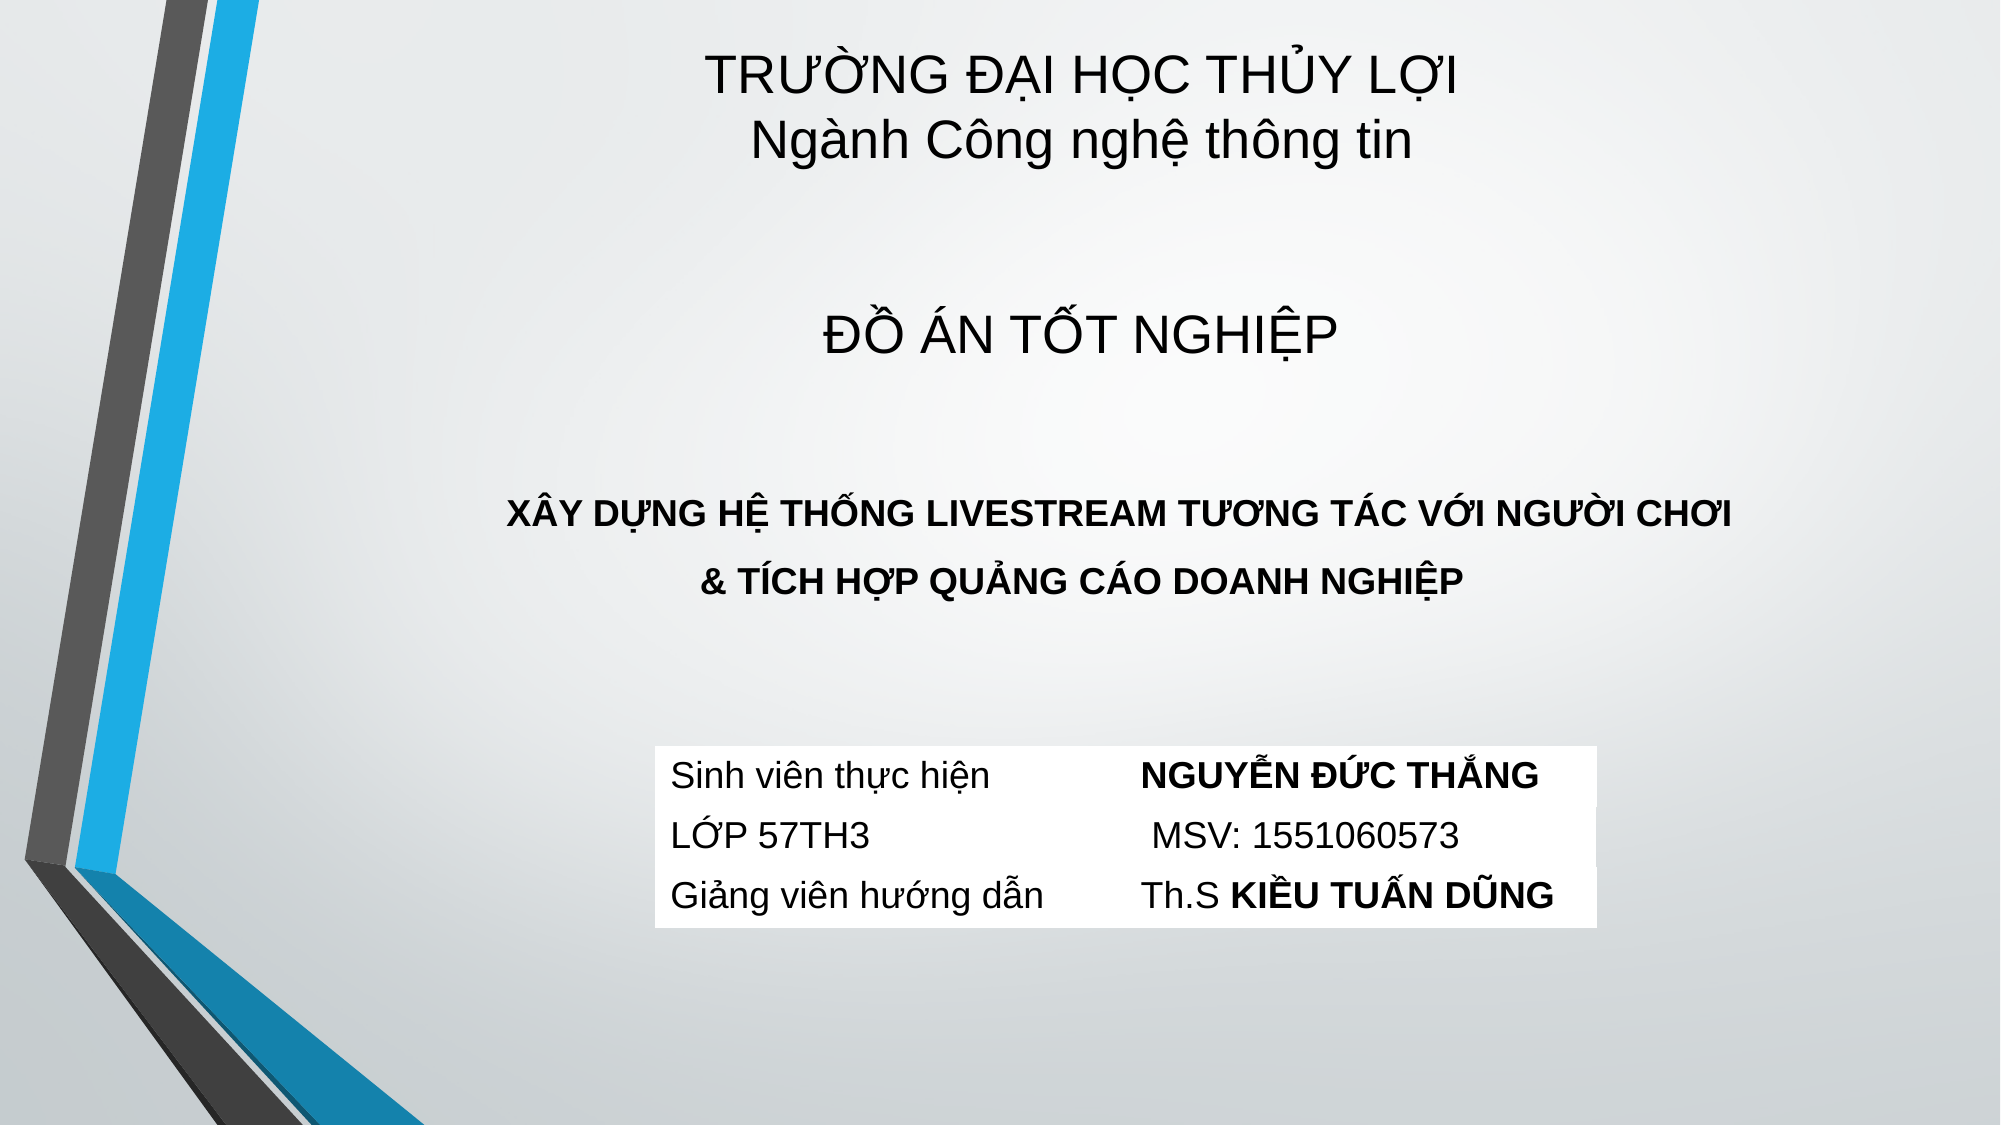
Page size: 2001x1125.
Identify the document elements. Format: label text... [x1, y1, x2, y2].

text_box TRƯỜNG ĐẠI HỌC THỦY LỢI Ngành Công nghệ thông tin ĐỒ ÁN TỐT NGHIỆP [457, 31, 1708, 372]
table_cell Th.S KIỀU TUẤN DŨNG [1127, 867, 1595, 926]
text_box XÂY DỰNG HỆ THỐNG LIVESTREAM TƯƠNG TÁC VỚI NGƯỜI CHƠI & TÍCH HỢP QUẢNG CÁO DOANH NGHIỆP [401, 459, 1764, 610]
table_header NGUYỄN ĐỨC THẮNG [1127, 748, 1595, 807]
table_cell Giảng viên hướng dẫn [656, 868, 1125, 926]
table_cell LỚP 57TH3 [656, 808, 1126, 866]
table_header Sinh viên thực hiện [656, 748, 1125, 806]
table_cell MSV: 1551060573 [1126, 807, 1596, 867]
